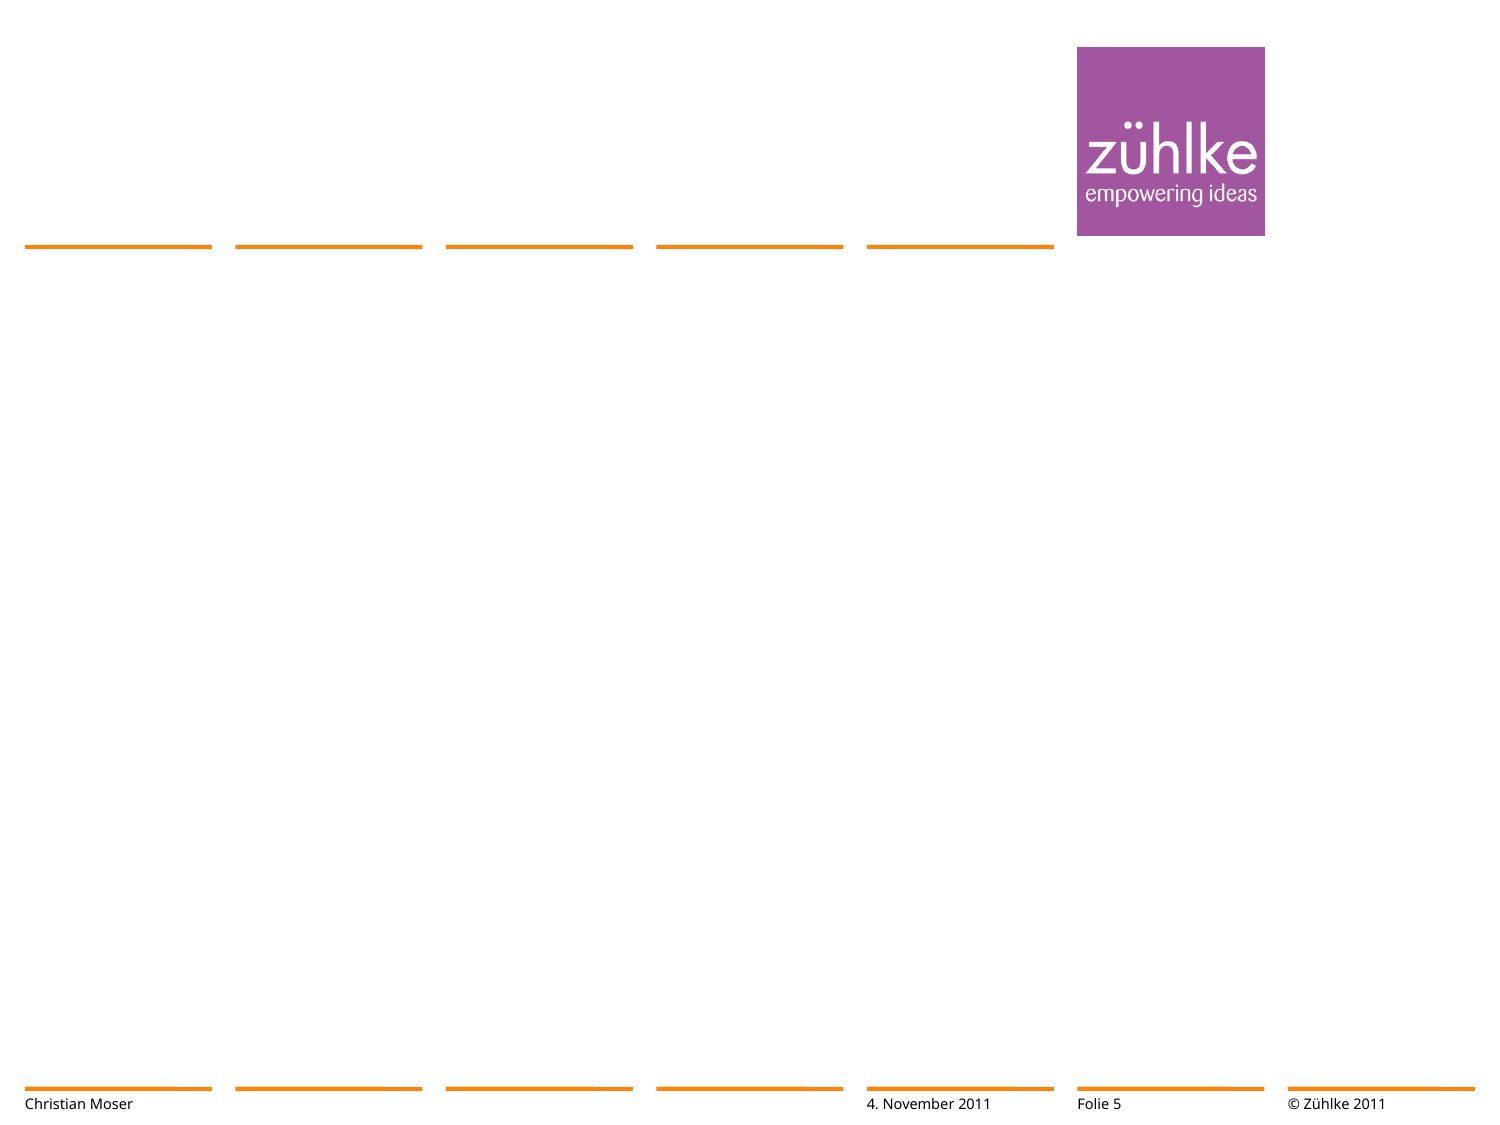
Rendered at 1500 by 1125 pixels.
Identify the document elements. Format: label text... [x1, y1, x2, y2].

footer Christian Moser [24, 1094, 844, 1113]
slide_number Folie 5 [1077, 1094, 1265, 1113]
picture [1077, 47, 1265, 236]
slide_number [866, 1094, 1054, 1113]
